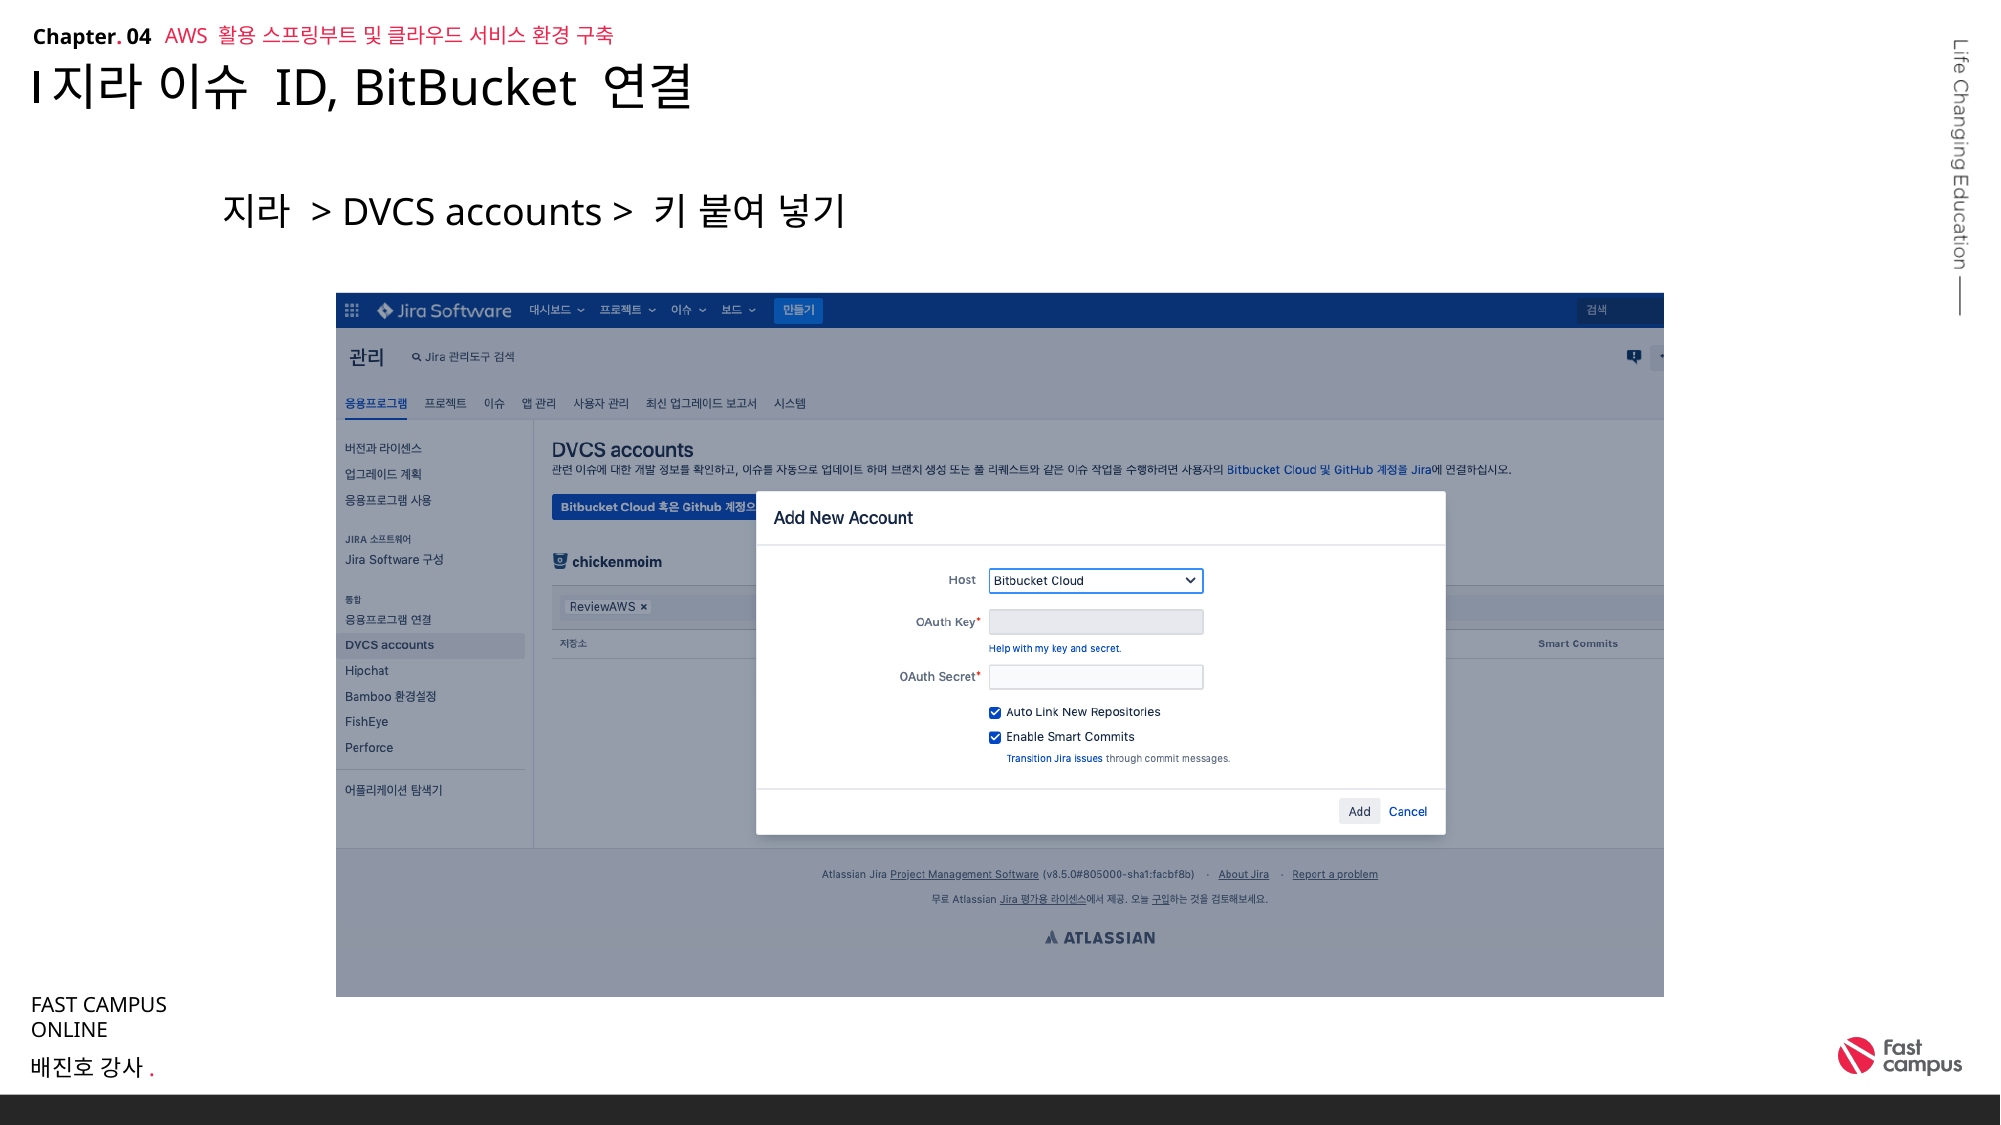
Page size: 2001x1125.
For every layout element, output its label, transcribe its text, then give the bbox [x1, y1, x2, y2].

picture [1942, 23, 1981, 316]
picture [336, 288, 1664, 997]
title 지라 이슈 ID, BitBucket 연결 [36, 54, 1830, 111]
picture [1838, 1037, 1962, 1076]
list AWS 활용 스프링부트 및 클라우드 서비스 환경 구축 [150, 18, 674, 54]
list 04 [111, 18, 150, 54]
text_box 지라 > DVCS accounts > 키 붙여 넣기 [207, 180, 862, 241]
